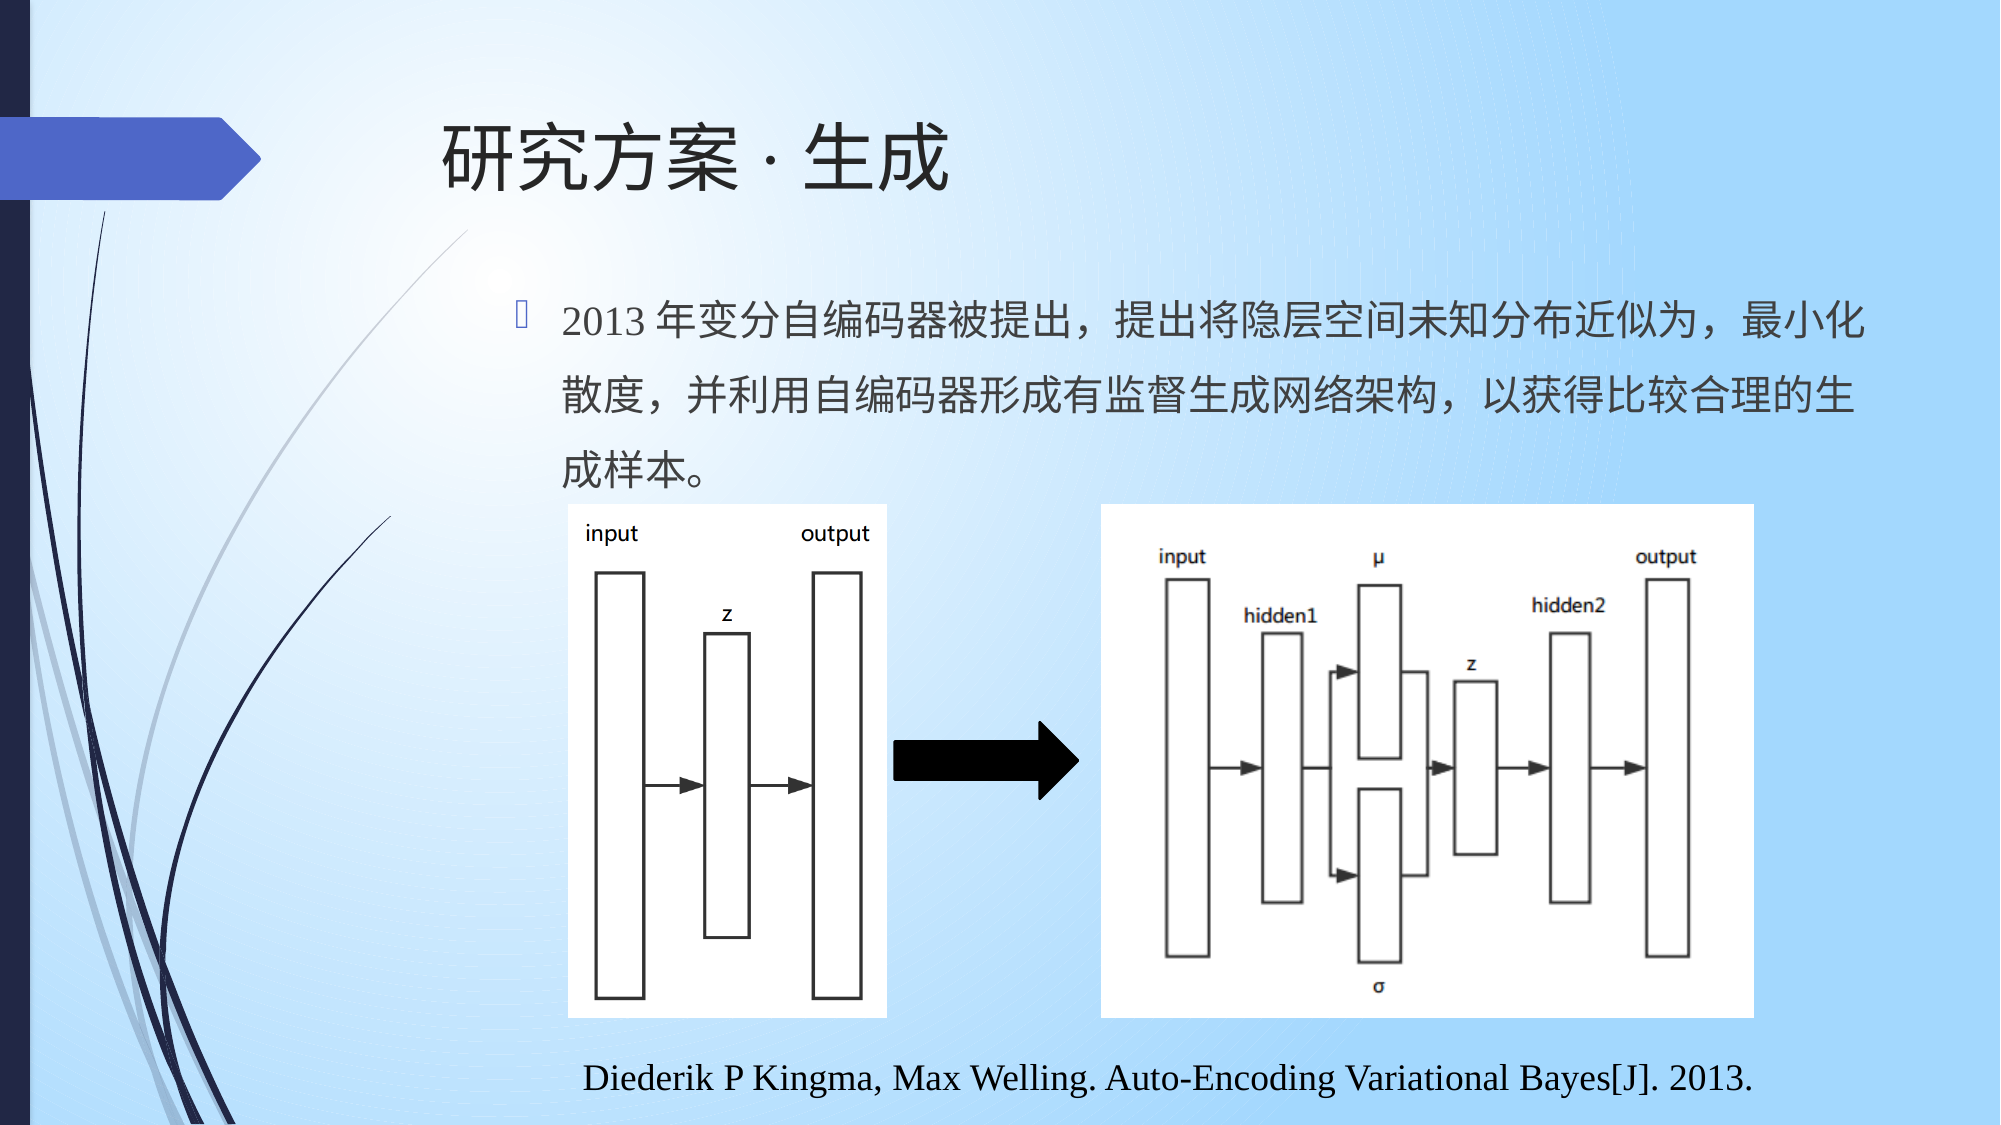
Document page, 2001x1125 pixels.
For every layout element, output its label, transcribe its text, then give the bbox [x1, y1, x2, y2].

text_box [893, 720, 1079, 801]
picture [567, 504, 887, 1018]
title 研究方案·生成 [425, 102, 1888, 313]
text_box Diederik P Kingma, Max Welling. Auto-Encoding Variational Bayes[J]. 2013. [567, 1045, 1888, 1106]
picture [1101, 504, 1754, 1018]
